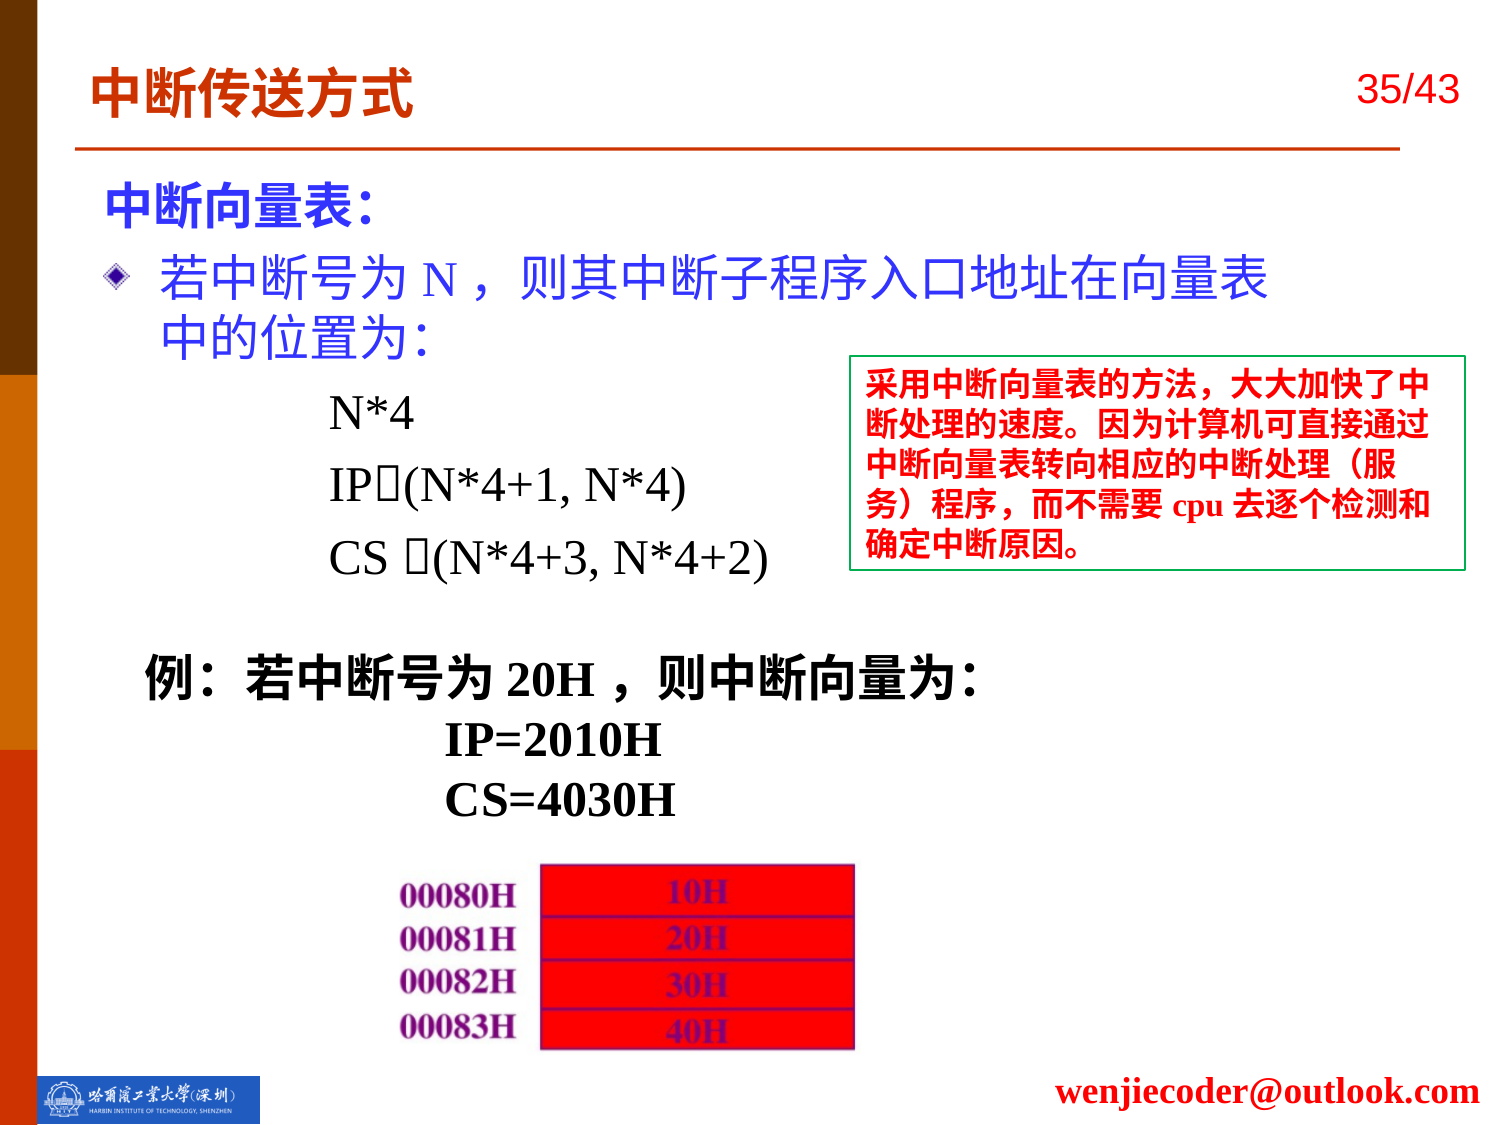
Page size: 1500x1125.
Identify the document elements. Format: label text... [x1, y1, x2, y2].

picture [37, 1076, 260, 1124]
text_box 例：若中断号为20H，则中断向量为： IP=2010H CS=4030H [130, 639, 1023, 834]
picture [103, 263, 130, 290]
text_box 采用中断向量表的方法，大大加快了中断处理的速度。因为计算机可直接通过中断向量表转向相应的中断处理（服务）程序，而不需要cpu去逐个检测和确定中断原因。 [850, 355, 1465, 571]
text_box 中断传送方式 [74, 52, 1123, 132]
picture [389, 859, 863, 1055]
list 中断向量表： 若中断号为N，则其中断子程序入口地址在向量表中的位置为： N*4 IP(N*4+1, N*4) CS (N*4+3, N*4+2) [88, 166, 1335, 864]
